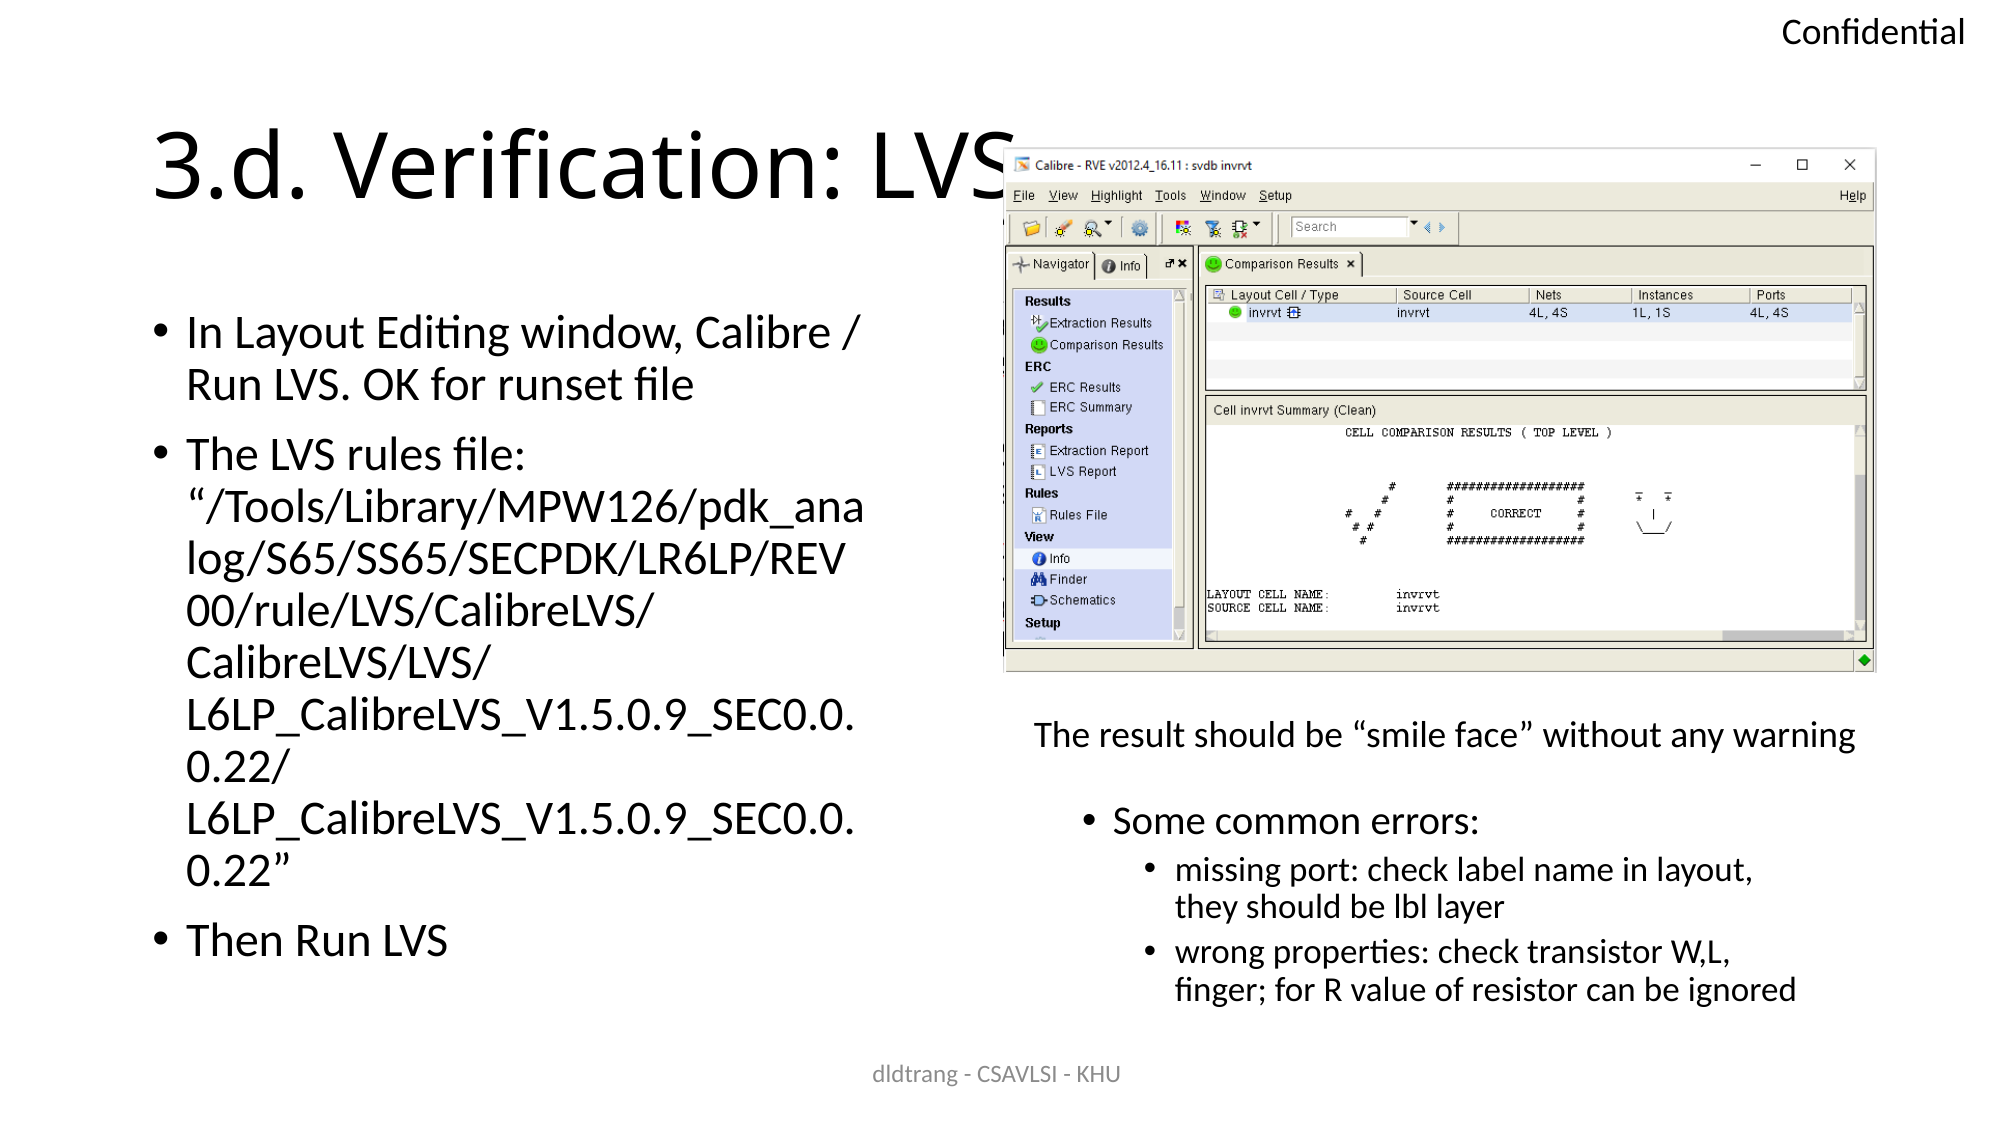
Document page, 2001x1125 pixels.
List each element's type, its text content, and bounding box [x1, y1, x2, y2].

footer dldtrang - CSAVLSI - KHU [662, 1042, 1338, 1103]
text_box The result should be “smile face” without any warning [1018, 702, 1872, 762]
title 3.d. Verification: LVS [137, 59, 1863, 278]
list In Layout Editing window, Calibre / Run LVS. OK for runset file The LVS rules file: “/Tools/Library/MPW126/pdk_analog/S65/SS65/SECPDK/LR6LP/REV00/rule/LVS/CalibreLVS/CalibreLVS/LVS/L6LP_CalibreLVS_V1.5.0.9_SEC0.0.0.22/L6LP_CalibreLVS_V1.5.0.9_SEC0.0.0.22” Then Run LVS [137, 299, 883, 1014]
text_box Some common errors: missing port: check label name in layout, they should be lbl layer wrong properties: check transistor W,L, finger; for R value of resistor can be ignored [1067, 792, 1813, 1055]
picture [1002, 147, 1877, 673]
